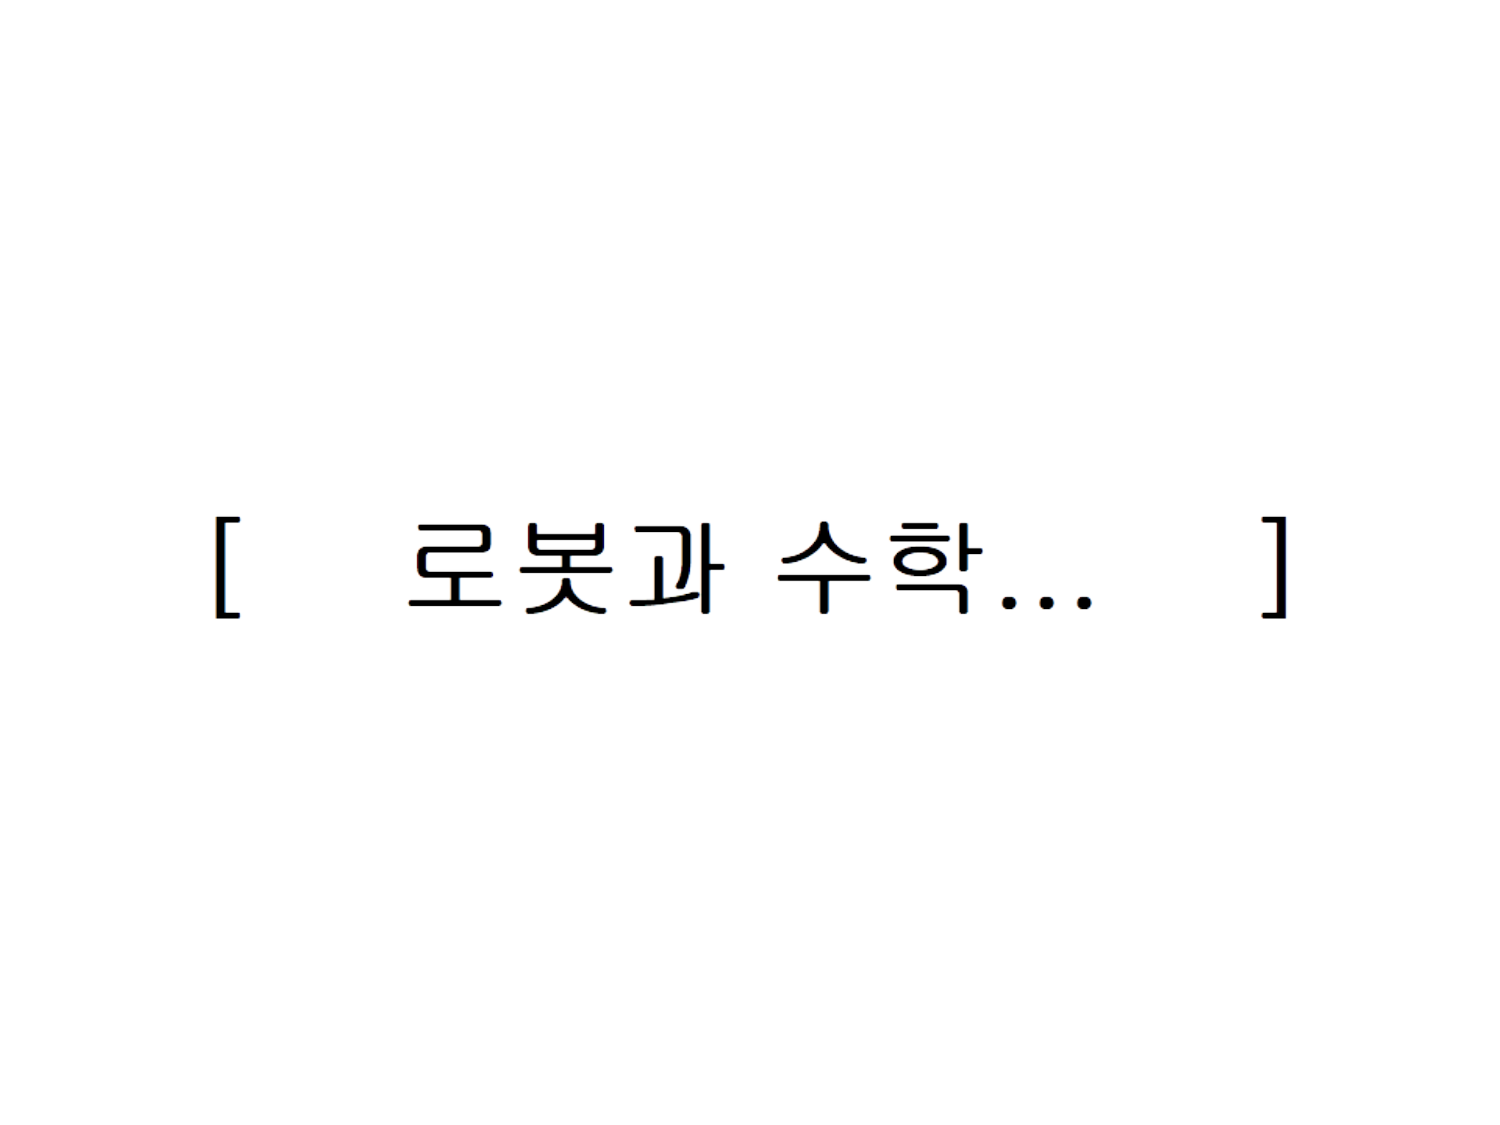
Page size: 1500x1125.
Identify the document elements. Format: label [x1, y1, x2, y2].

picture [159, 487, 1341, 638]
